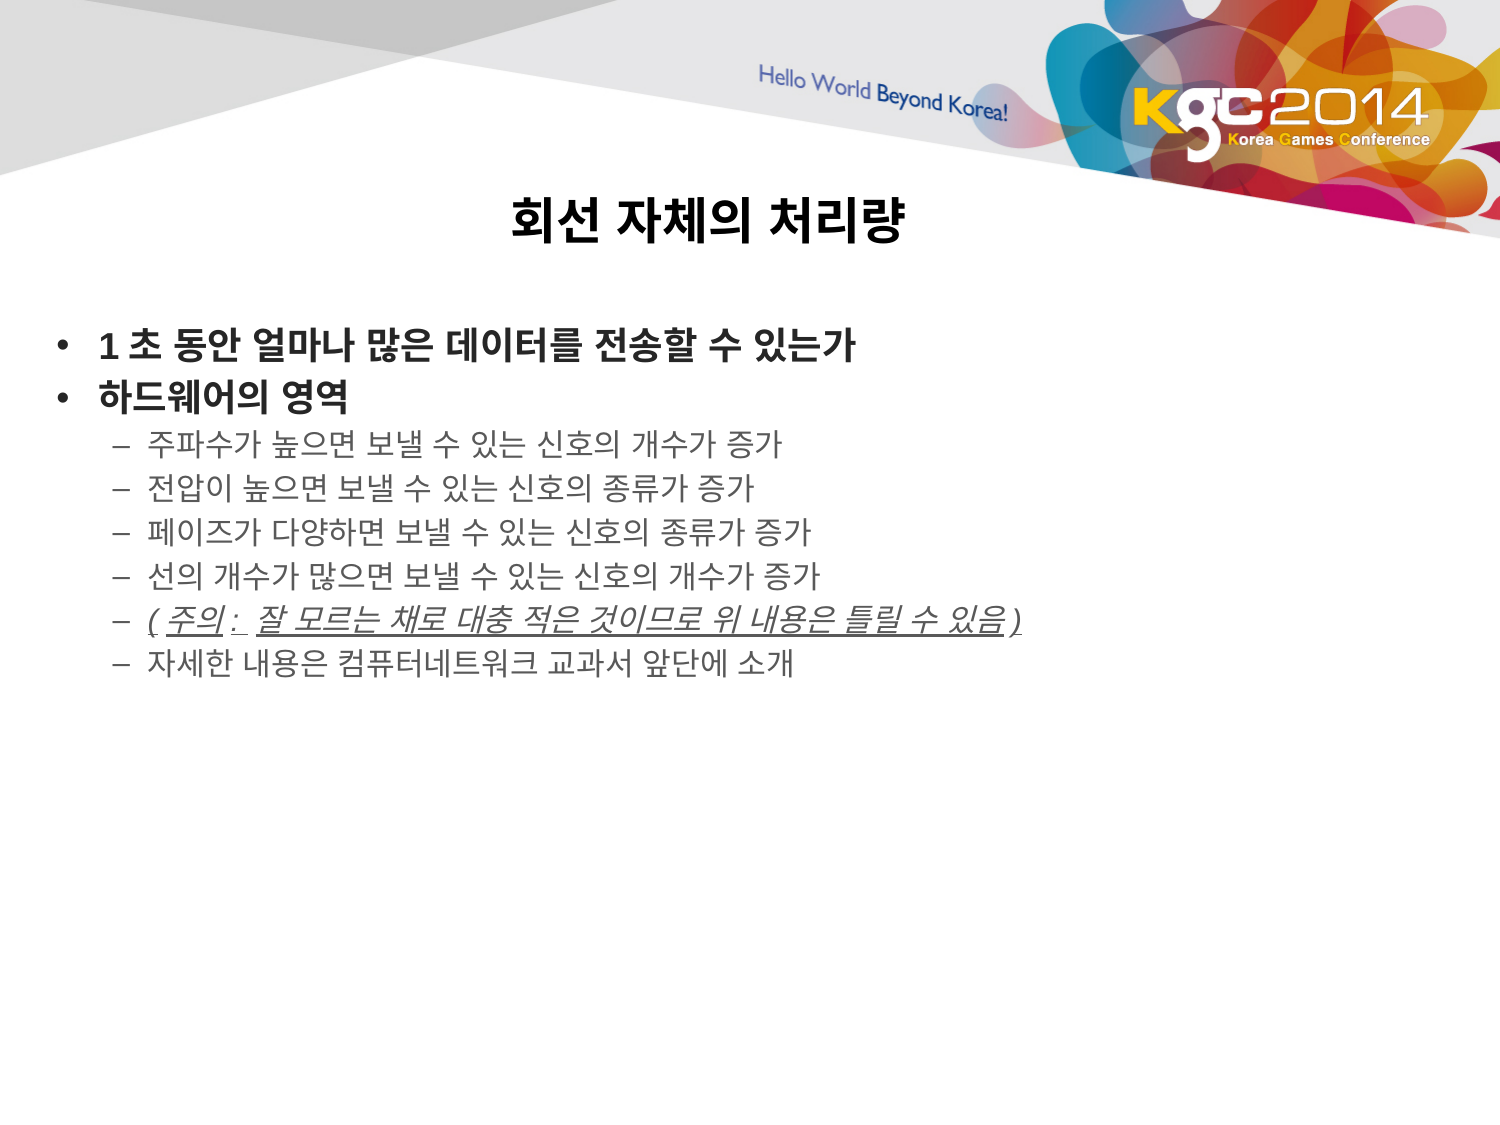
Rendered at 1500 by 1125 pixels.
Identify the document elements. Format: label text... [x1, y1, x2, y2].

picture [0, 0, 1500, 1125]
list 1초 동안 얼마나 많은 데이터를 전송할 수 있는가 하드웨어의 영역 주파수가 높으면 보낼 수 있는 신호의 개수가 증가 전압이 높으면 보낼 수 있는 신호의 종류가 증가 페이즈가 다양하면 보낼 수 있는 신호의 종류가 증가 선의 개수가 많으면 보낼 수 있는 신호의 개수가 증가 (주의: 잘 모르는 채로 대충 적은 것이므로 위 내용은 틀릴 수 있음) 자세한 내용은 컴퓨터네트워크 교과서 앞단에 소개 [41, 314, 1459, 1035]
title 회선 자체의 처리량 [41, 160, 1377, 279]
